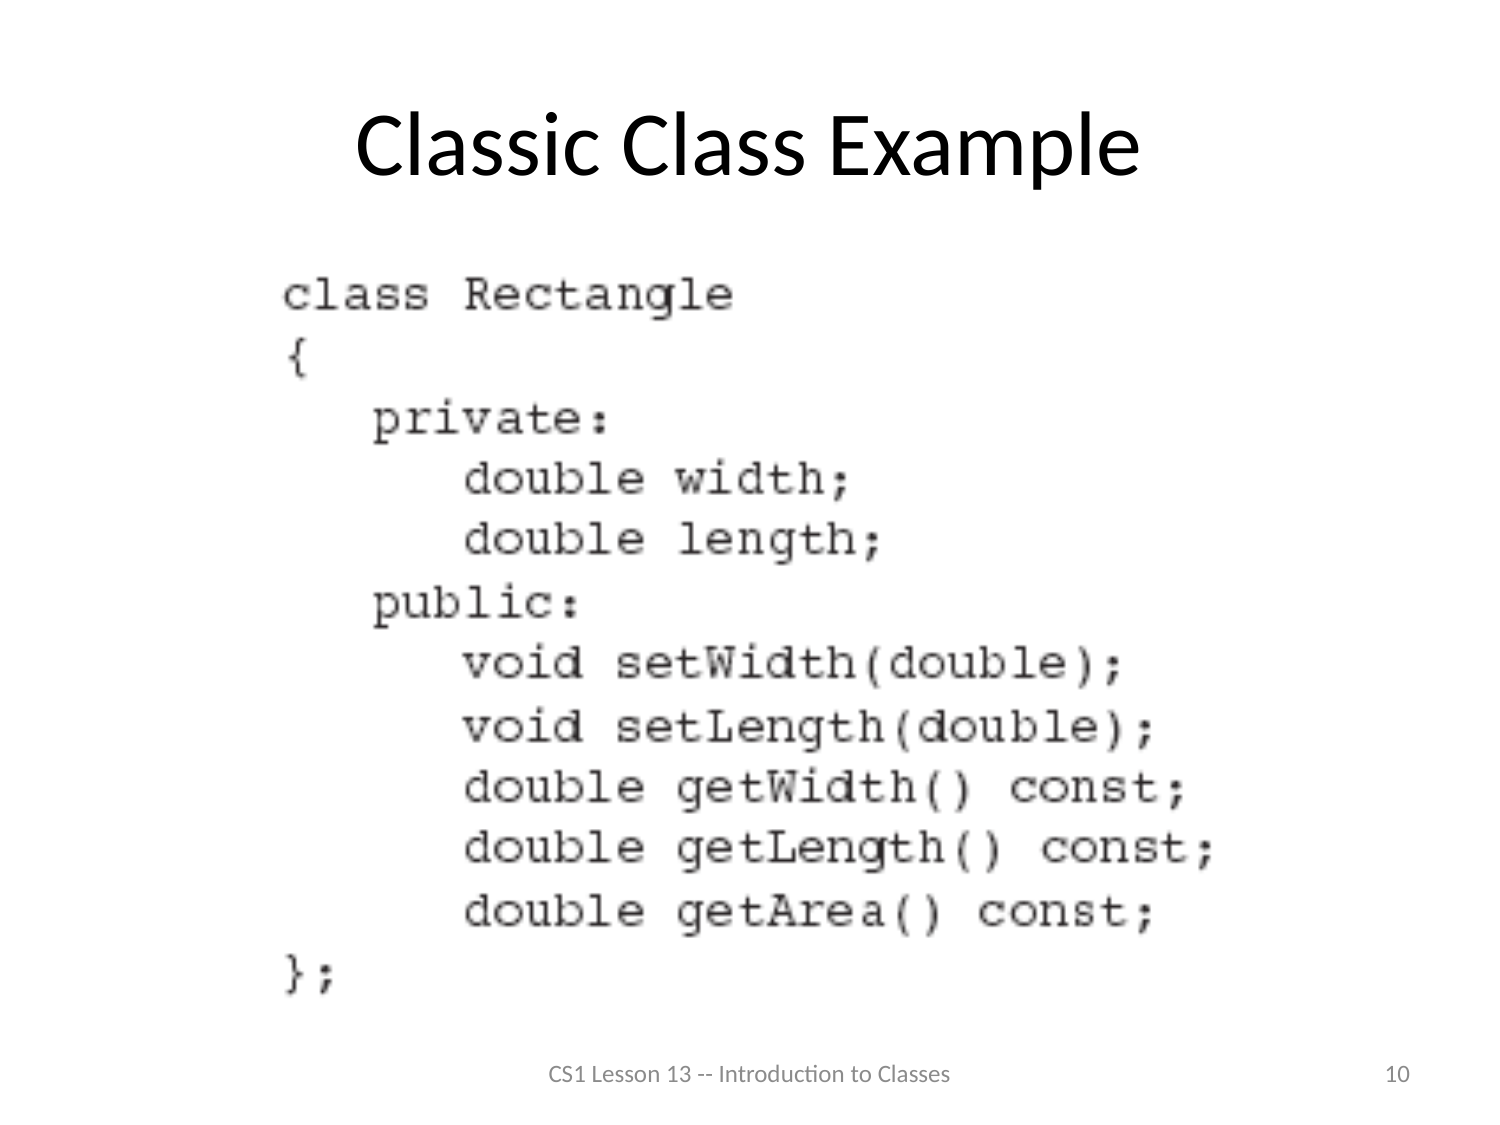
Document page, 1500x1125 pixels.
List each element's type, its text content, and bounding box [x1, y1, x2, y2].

slide_number 10 [1074, 1042, 1425, 1103]
footer CS1 Lesson 13 -- Introduction to Classes [512, 1042, 988, 1103]
title Classic Class Example [75, 45, 1425, 233]
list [237, 253, 1276, 1023]
